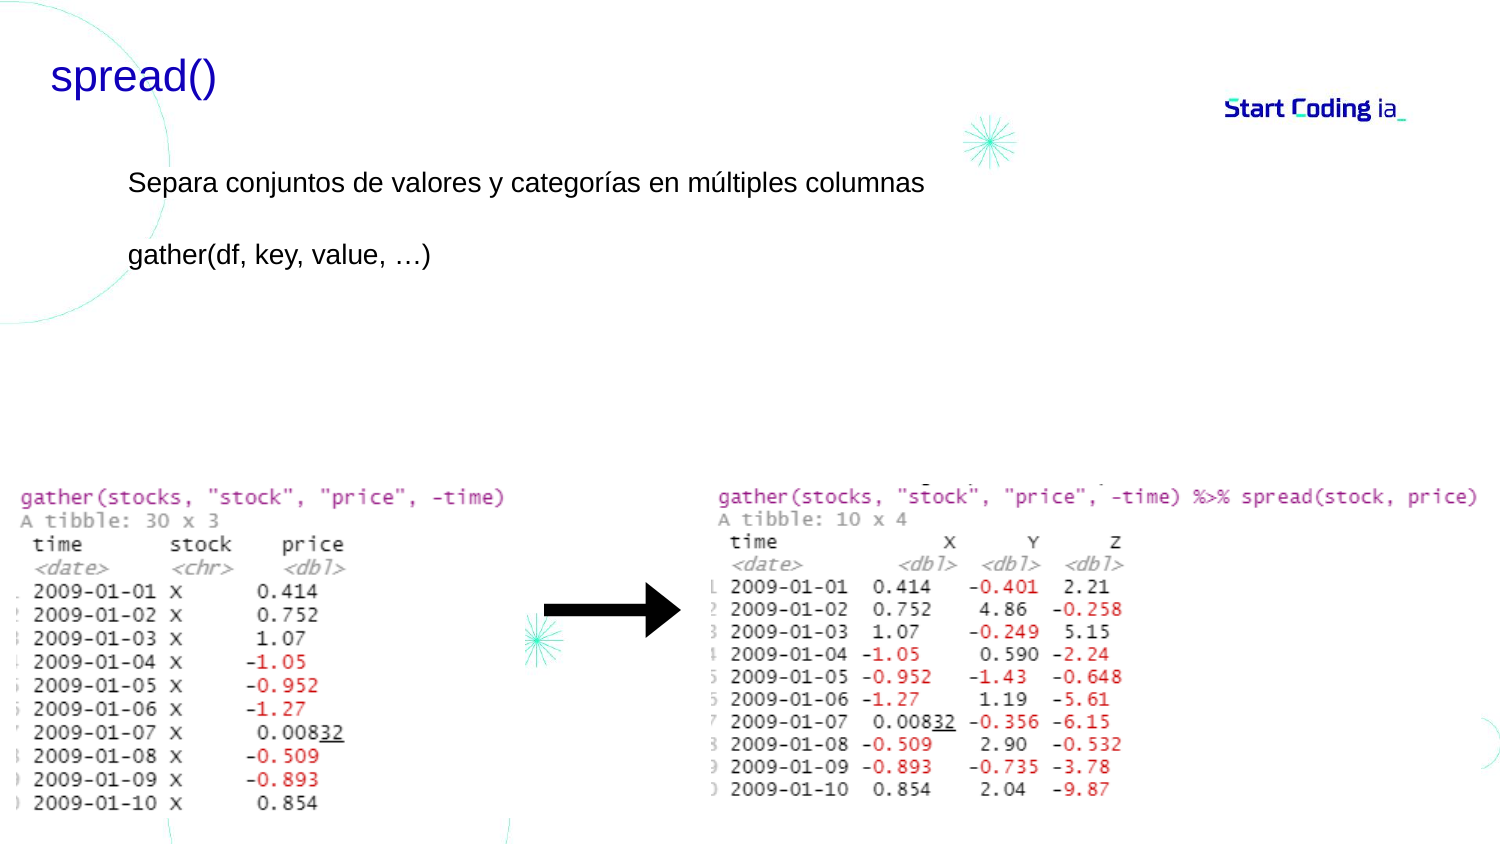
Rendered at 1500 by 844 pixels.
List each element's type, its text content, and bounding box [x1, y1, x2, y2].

text_box Separa conjuntos de valores y categorías en múltiples columnas gather(df, key, value, …) [112, 149, 1235, 321]
title spread() [35, 31, 1267, 116]
picture [0, 0, 1500, 844]
